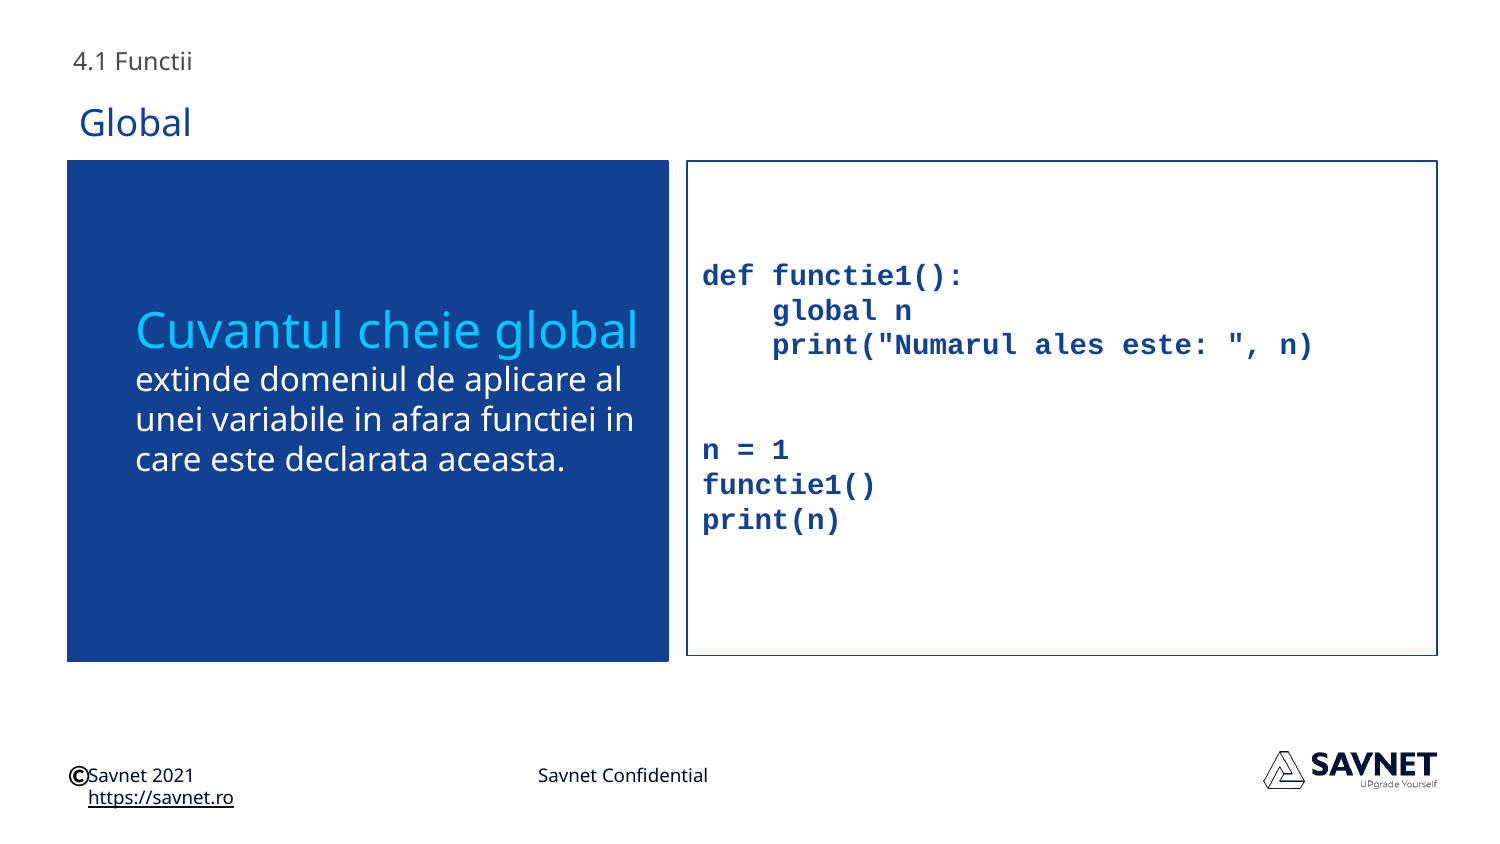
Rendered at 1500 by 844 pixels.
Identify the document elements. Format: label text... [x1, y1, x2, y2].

text_box Savnet 2021 Savnet Confidential https://savnet.ro [76, 757, 1264, 817]
text_box 4.1 Functii [61, 39, 1437, 81]
text_box © [55, 751, 89, 798]
text_box def functie1(): global n print("Numarul ales este: ", n) n = 1 functie1() print(n) [687, 161, 1438, 656]
text_box Cuvantul cheie global extinde domeniul de aplicare al unei variabile in afara functiei in care este declarata aceasta. [67, 161, 668, 661]
picture [1262, 751, 1438, 789]
text_box Global [67, 92, 1444, 149]
